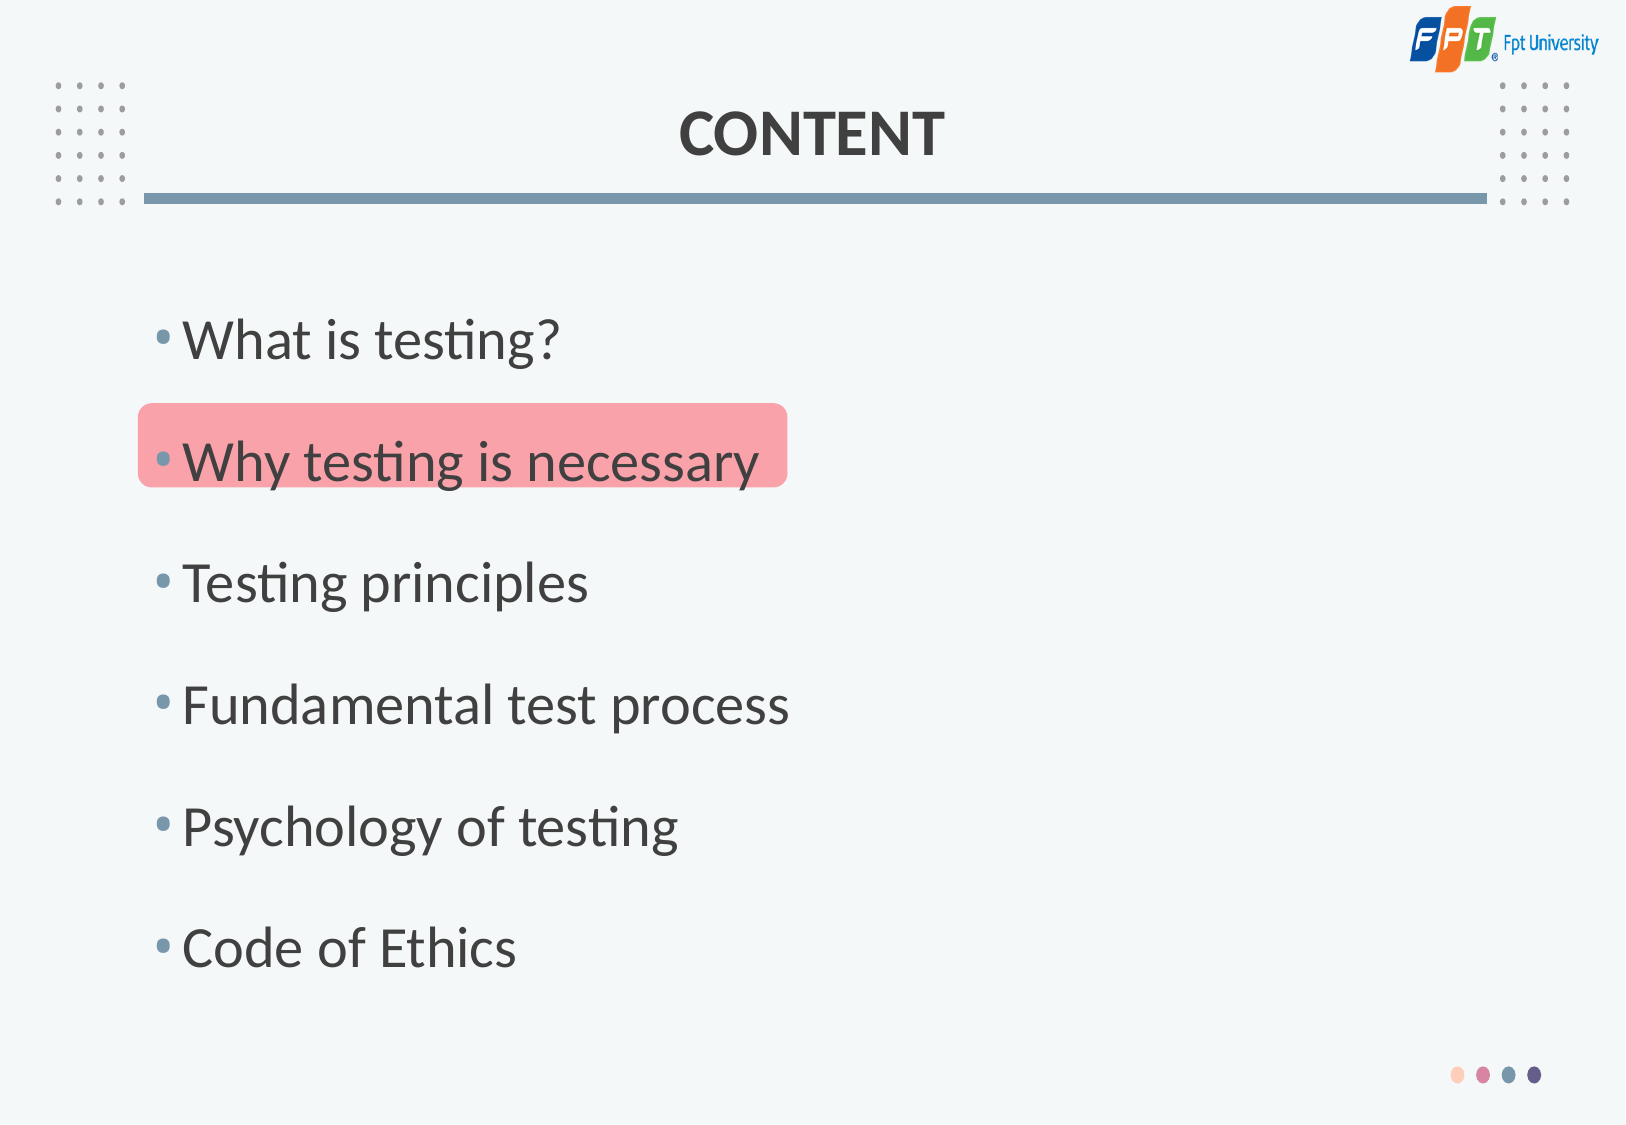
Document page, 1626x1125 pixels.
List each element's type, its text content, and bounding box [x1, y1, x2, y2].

list What is testing? Why testing is necessary Testing principles Fundamental test process Psychology of testing Code of Ethics [137, 259, 1514, 1014]
title CONTENT [111, 60, 1514, 208]
picture [1383, 6, 1624, 88]
